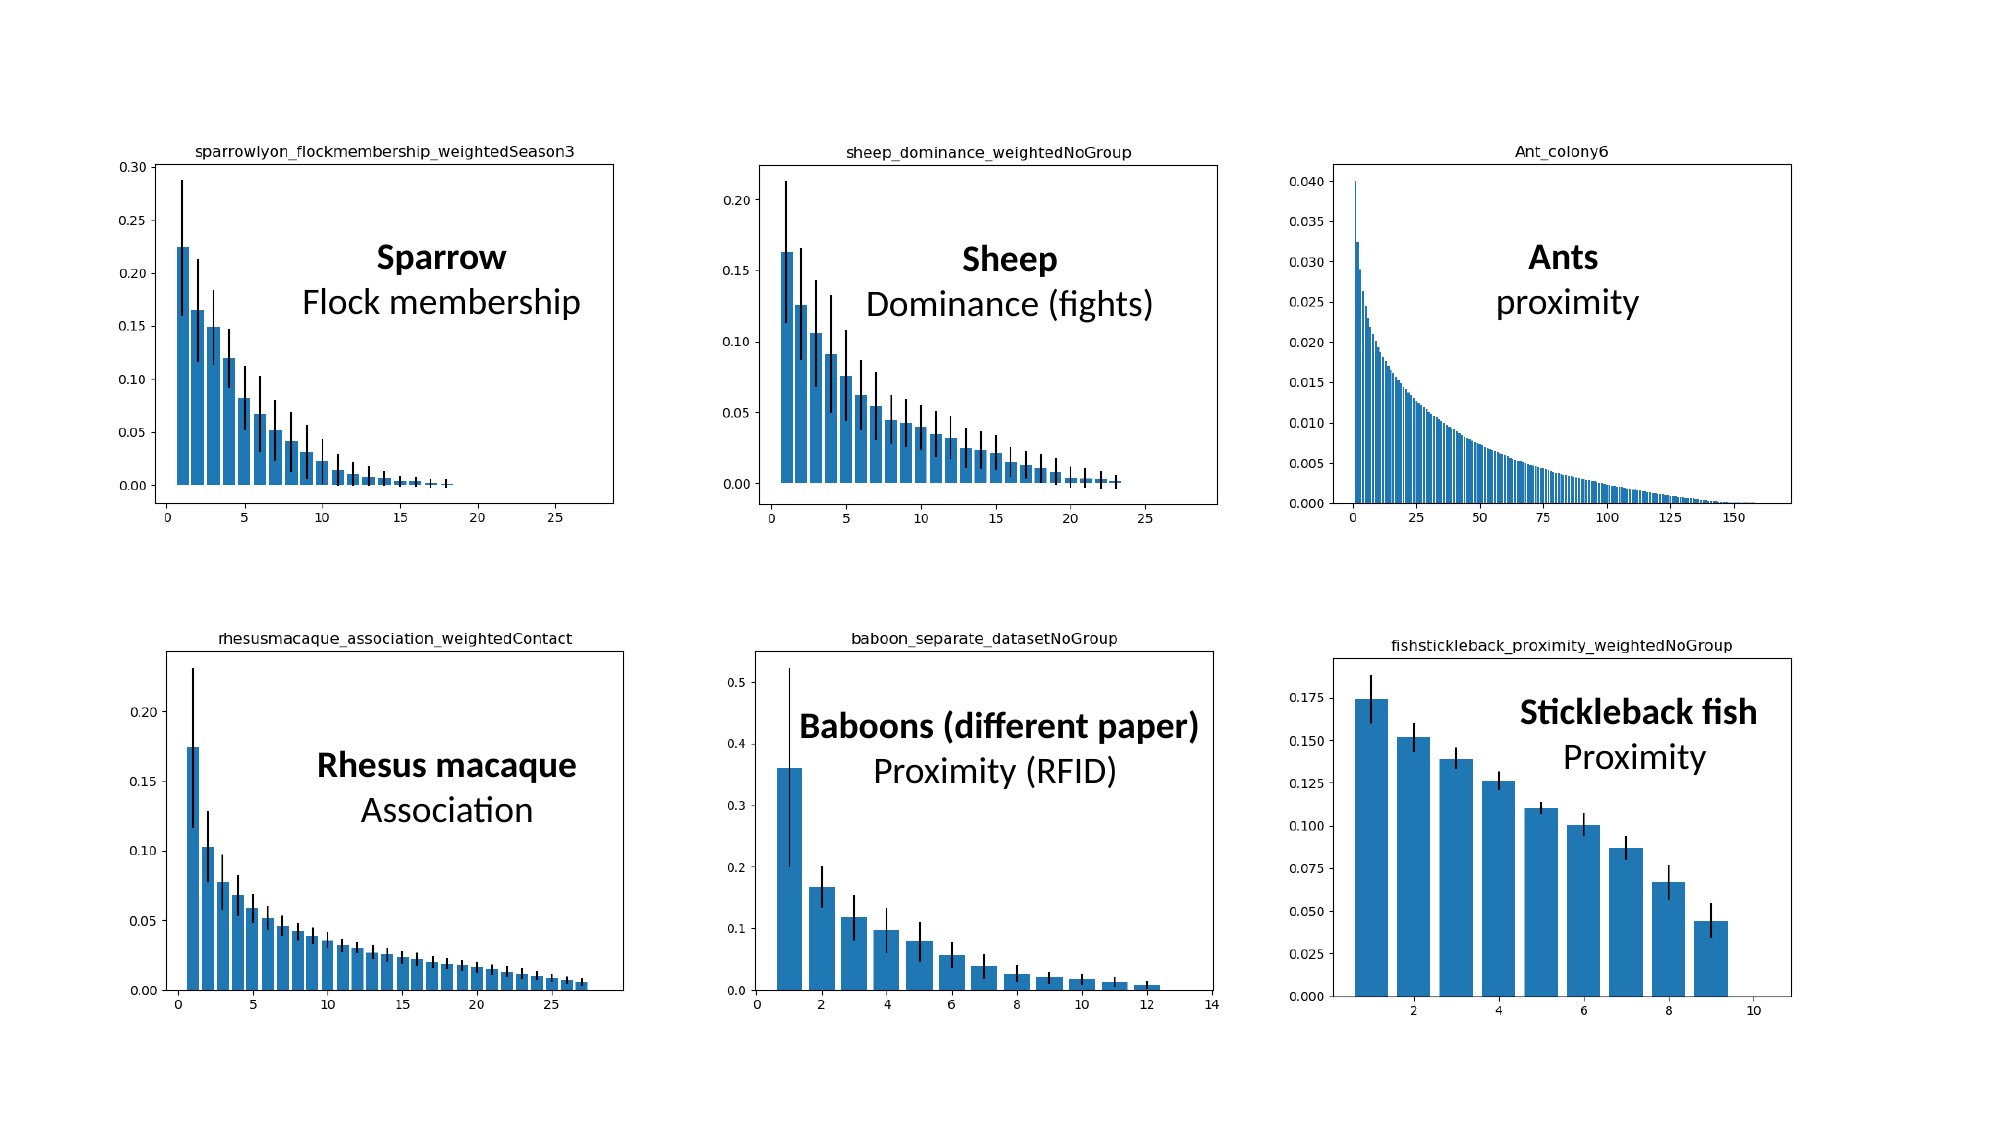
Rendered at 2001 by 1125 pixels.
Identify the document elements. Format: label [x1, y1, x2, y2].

picture [685, 111, 1850, 552]
picture [81, 111, 672, 551]
picture [92, 598, 1850, 1044]
